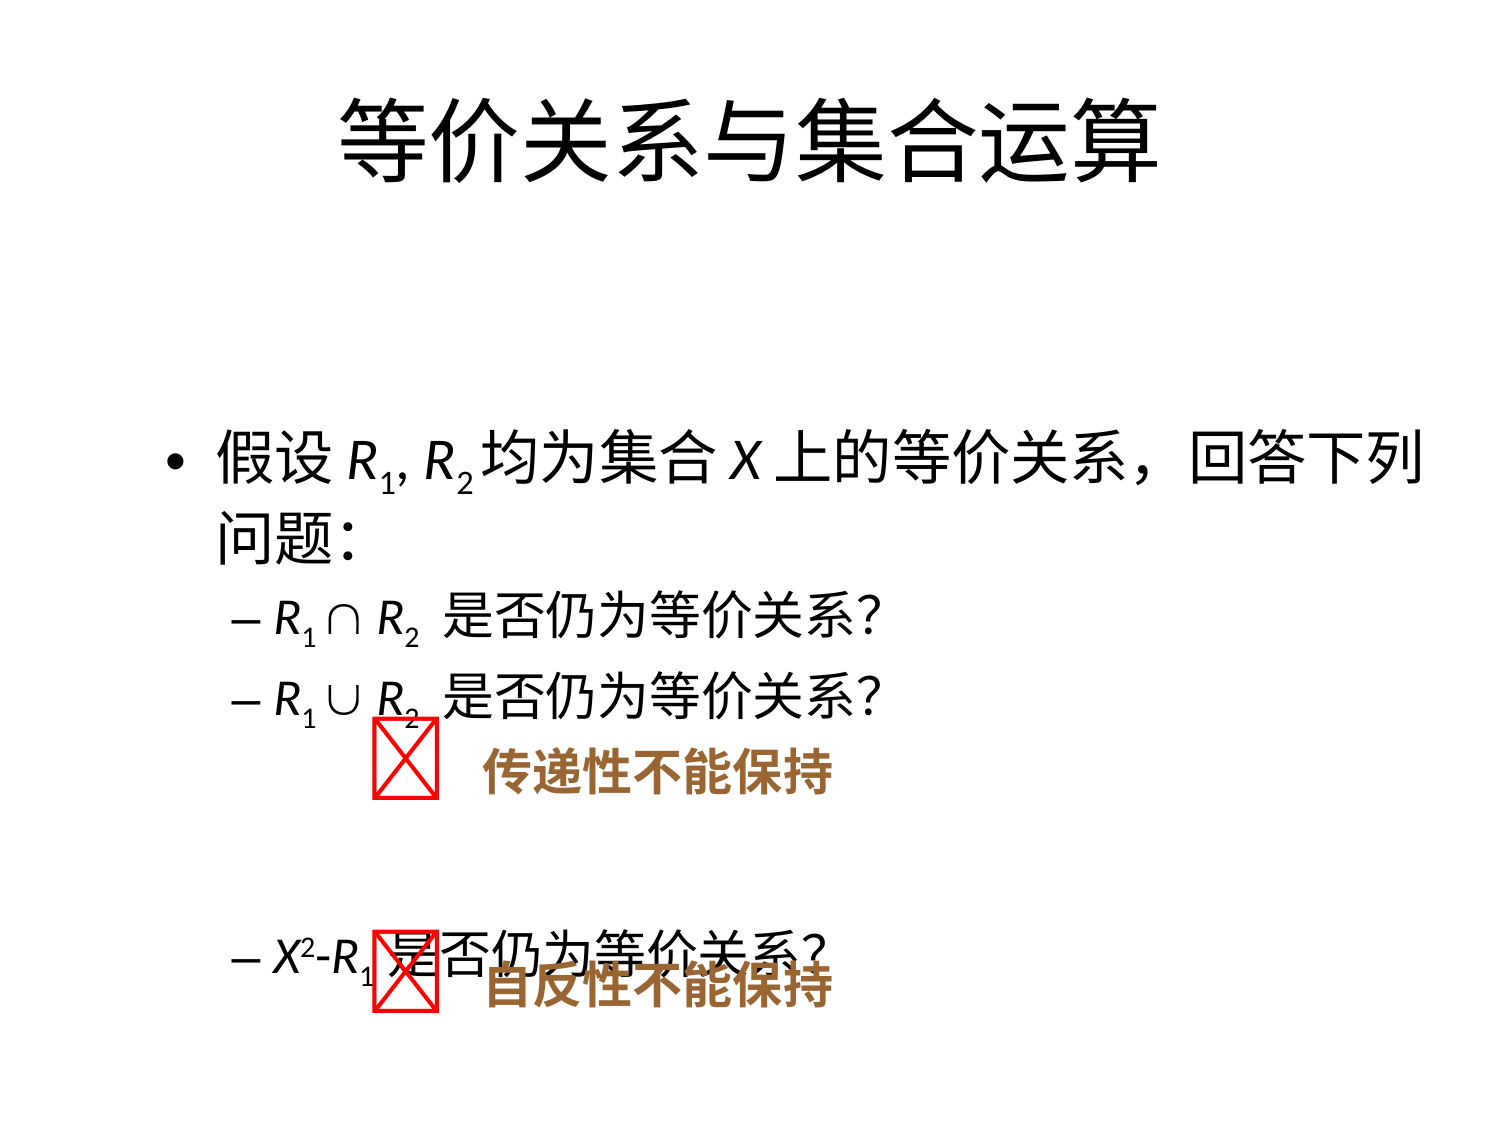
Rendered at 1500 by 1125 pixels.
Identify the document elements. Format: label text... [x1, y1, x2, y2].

text_box  传递性不能保持 [350, 699, 1288, 815]
text_box  自反性不能保持 [350, 912, 1288, 1028]
list 假设R1, R2均为集合X上的等价关系，回答下列问题： R1  R2 是否仍为等价关系？ R1  R2 是否仍为等价关系？ X2-R1 是否仍为等价关系？ [150, 412, 1463, 1000]
title 等价关系与集合运算 [75, 45, 1425, 233]
